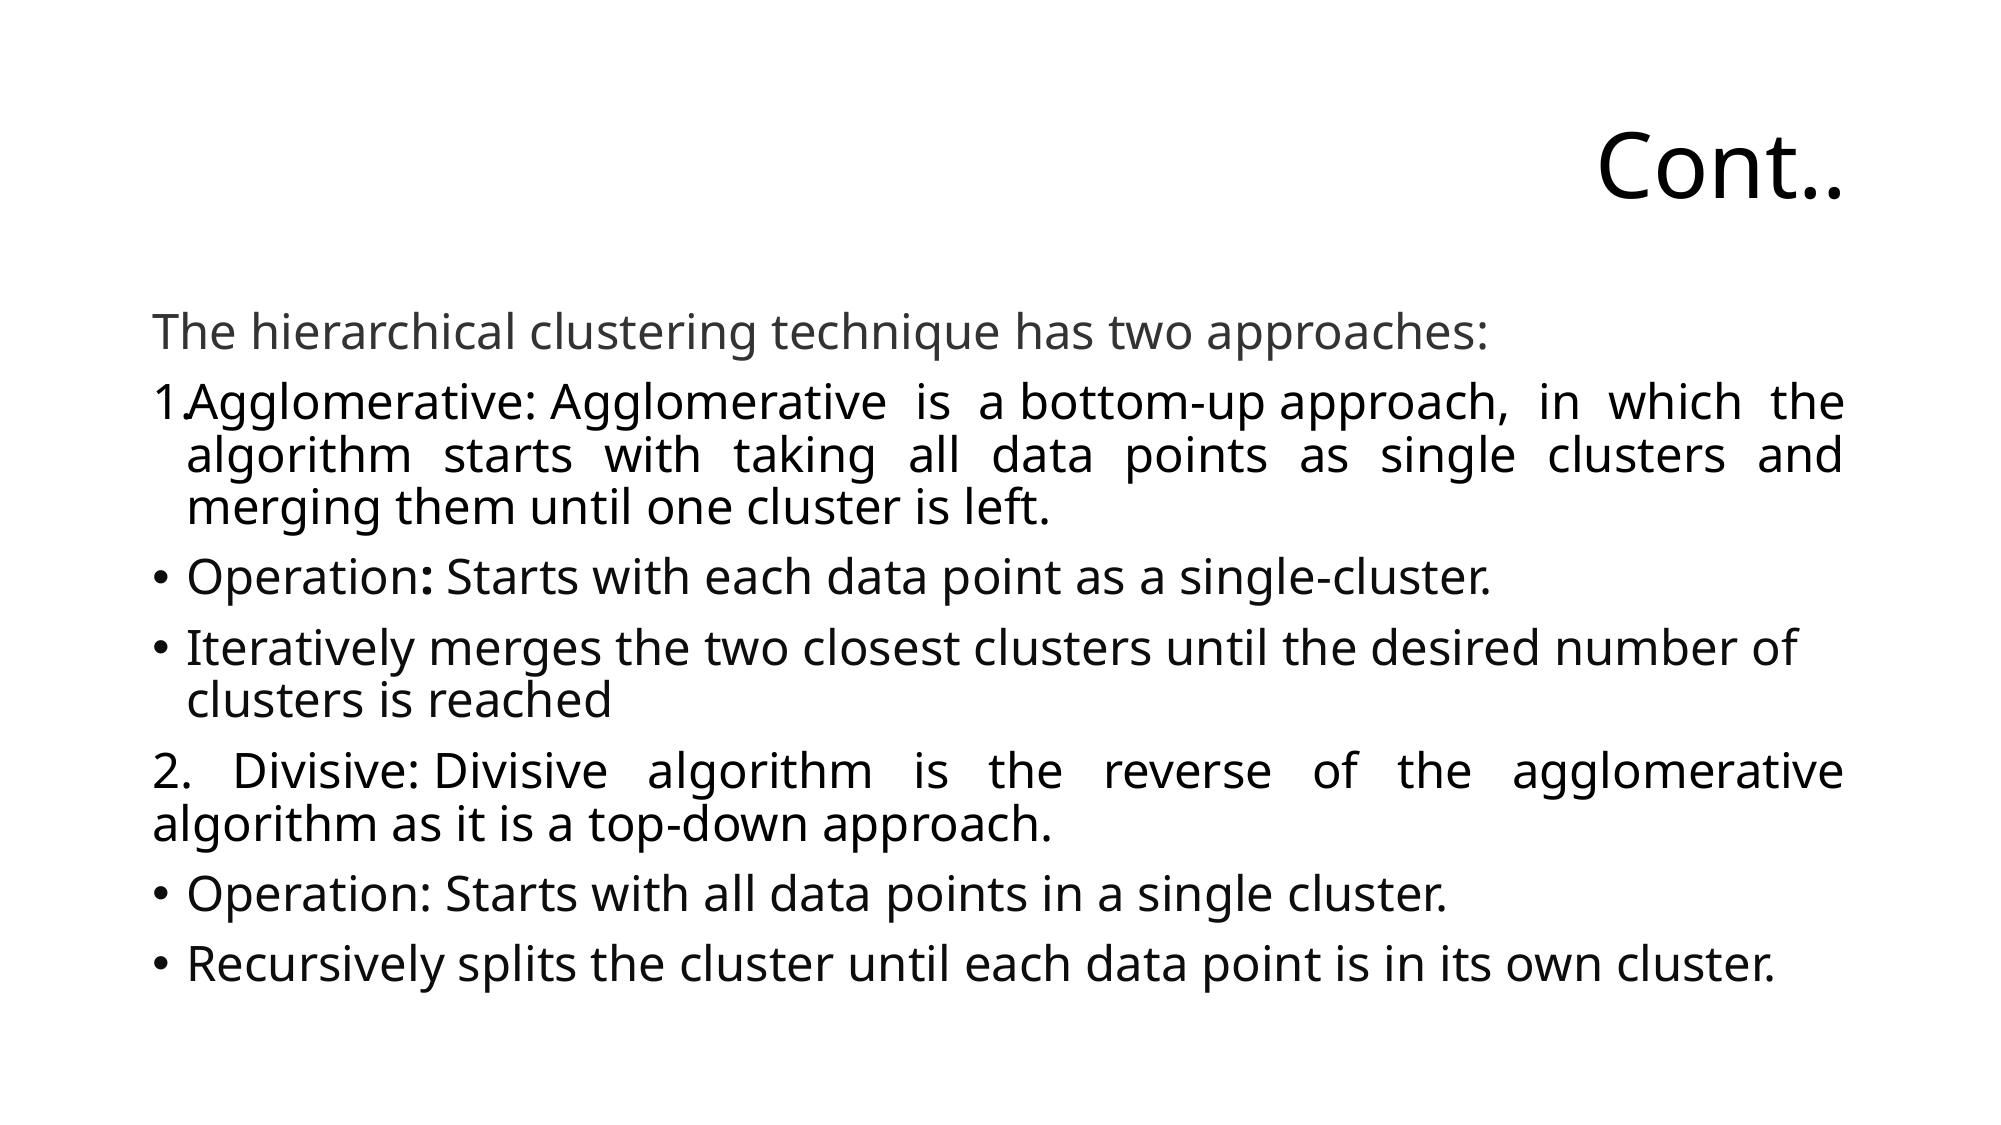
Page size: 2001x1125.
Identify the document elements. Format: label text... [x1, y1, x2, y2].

title Cont.. [137, 59, 1863, 278]
list The hierarchical clustering technique has two approaches: Agglomerative: Agglomerative is a bottom-up approach, in which the algorithm starts with taking all data points as single clusters and merging them until one cluster is left. Operation: Starts with each data point as a single-cluster. Iteratively merges the two closest clusters until the desired number of clusters is reached 2. Divisive: Divisive algorithm is the reverse of the agglomerative algorithm as it is a top-down approach. Operation: Starts with all data points in a single cluster. Recursively splits the cluster until each data point is in its own cluster. [137, 299, 1863, 1014]
